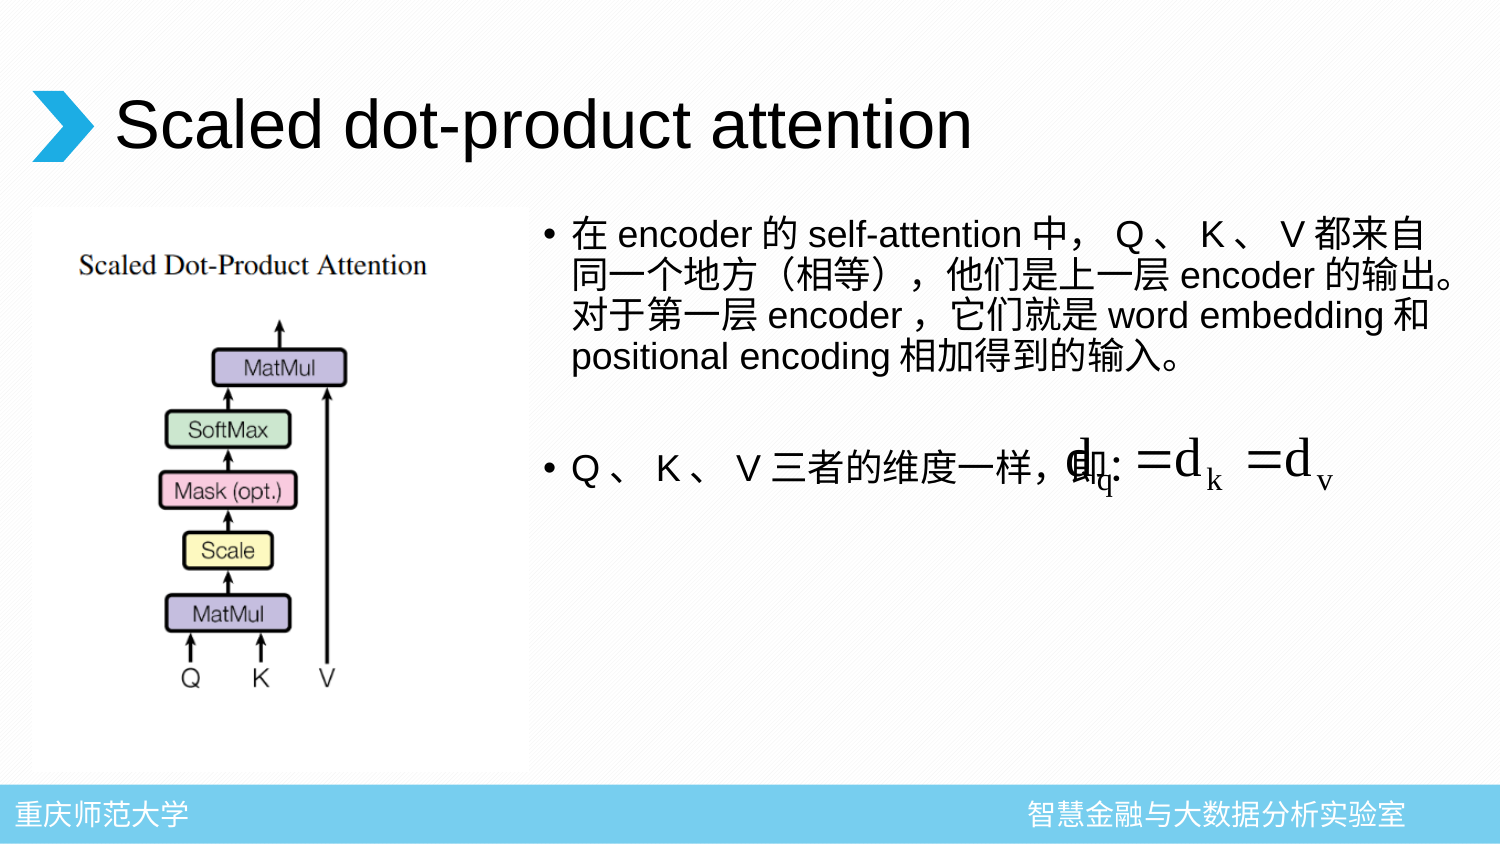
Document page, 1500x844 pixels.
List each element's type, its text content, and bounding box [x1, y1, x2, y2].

picture [32, 207, 529, 772]
title Scaled dot-product attention [103, 44, 1397, 207]
list 在encoder的self-attention中，Q、K、V都来自同一个地方（相等），他们是上一层encoder的输出。对于第一层encoder，它们就是word embedding和positional encoding相加得到的输入。 Q、K、V三者的维度一样，即： [529, 207, 1462, 772]
text_box 重庆师范大学 智慧金融与大数据分析实验室 [0, 784, 1500, 844]
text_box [1058, 421, 1345, 509]
text_box [30, 89, 96, 163]
